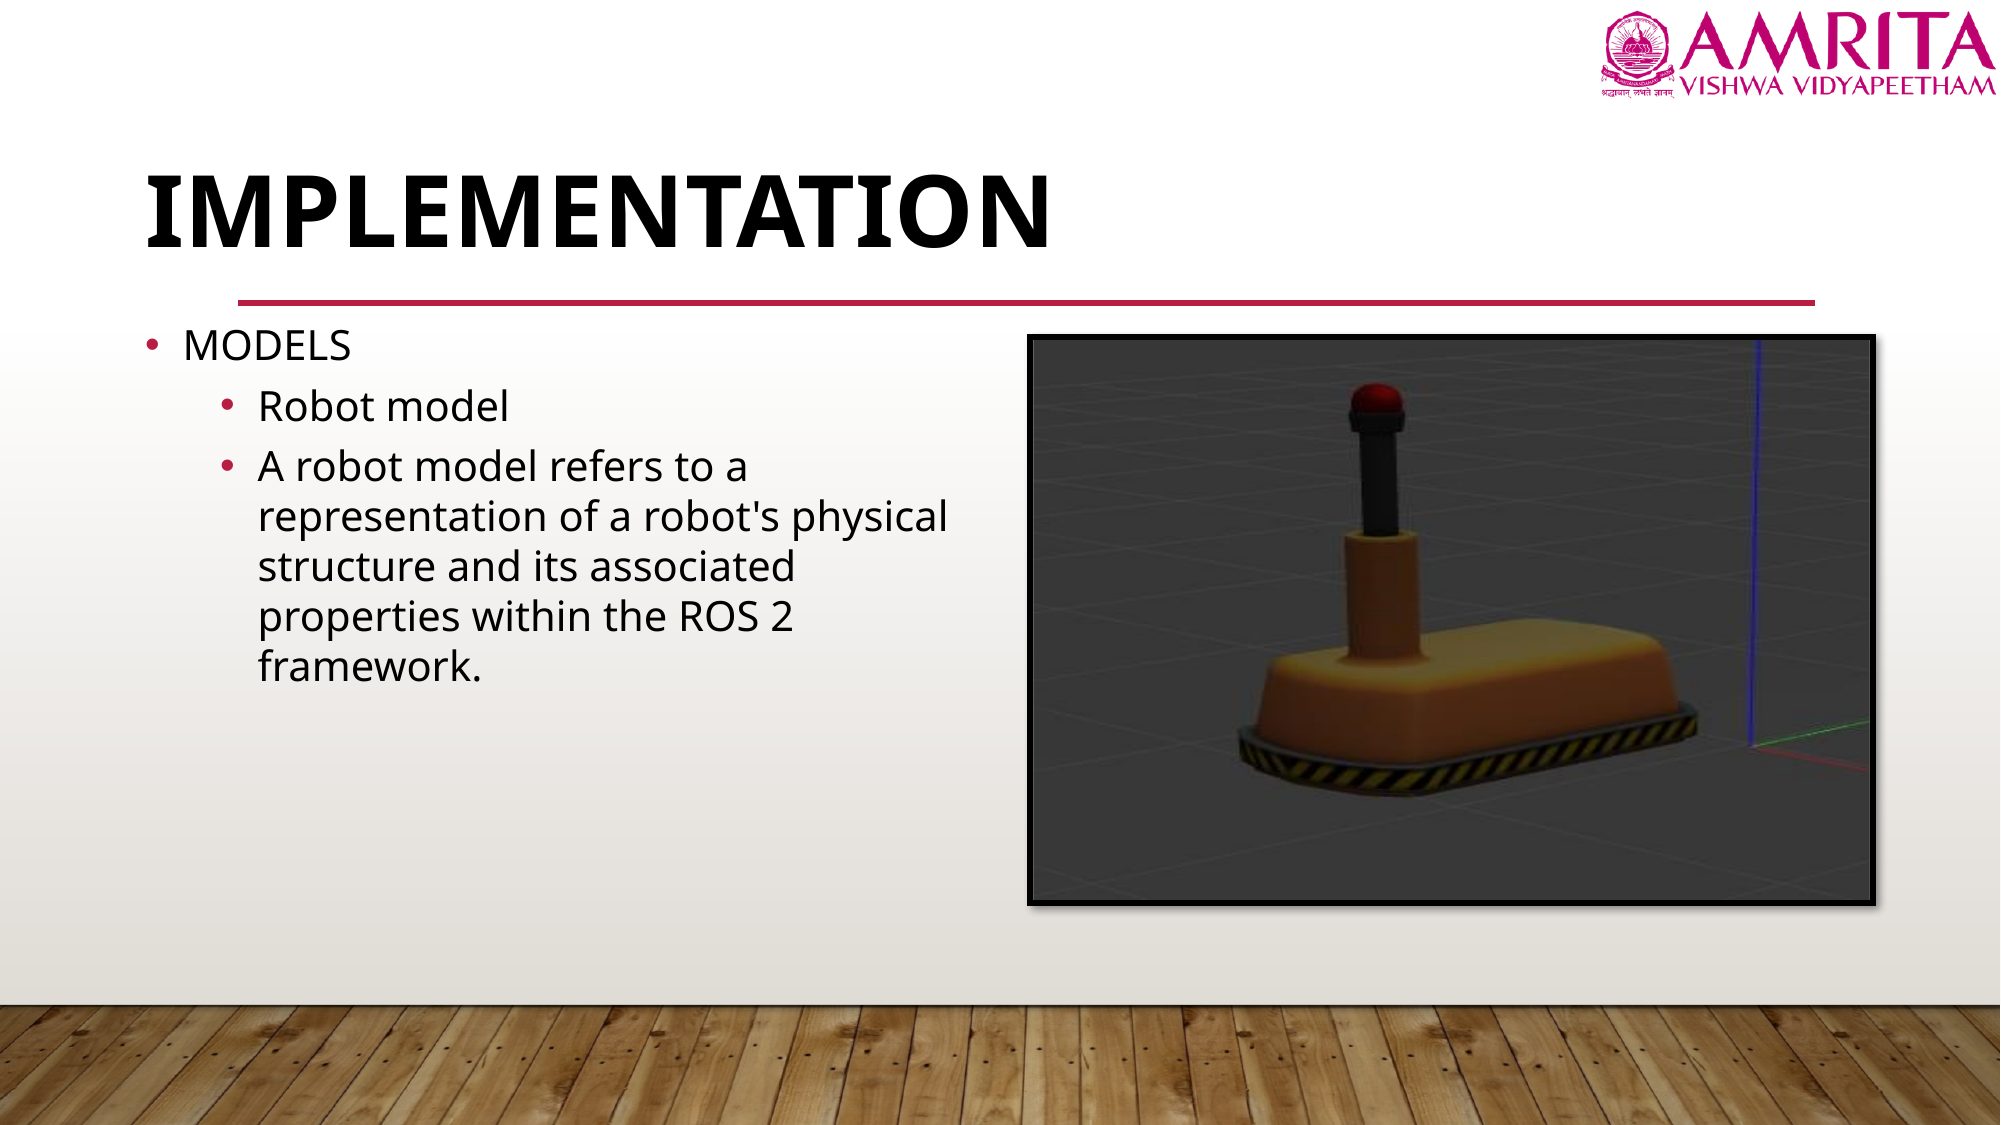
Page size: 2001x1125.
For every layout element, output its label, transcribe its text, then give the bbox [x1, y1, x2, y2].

picture [1596, 0, 2000, 108]
picture [1033, 339, 1870, 901]
title IMPLEMENTATION [130, 63, 1782, 277]
picture [0, 1005, 2000, 1125]
list MODELS Robot model A robot model refers to a representation of a robot's physical structure and its associated properties within the ROS 2 framework. [130, 311, 1000, 985]
